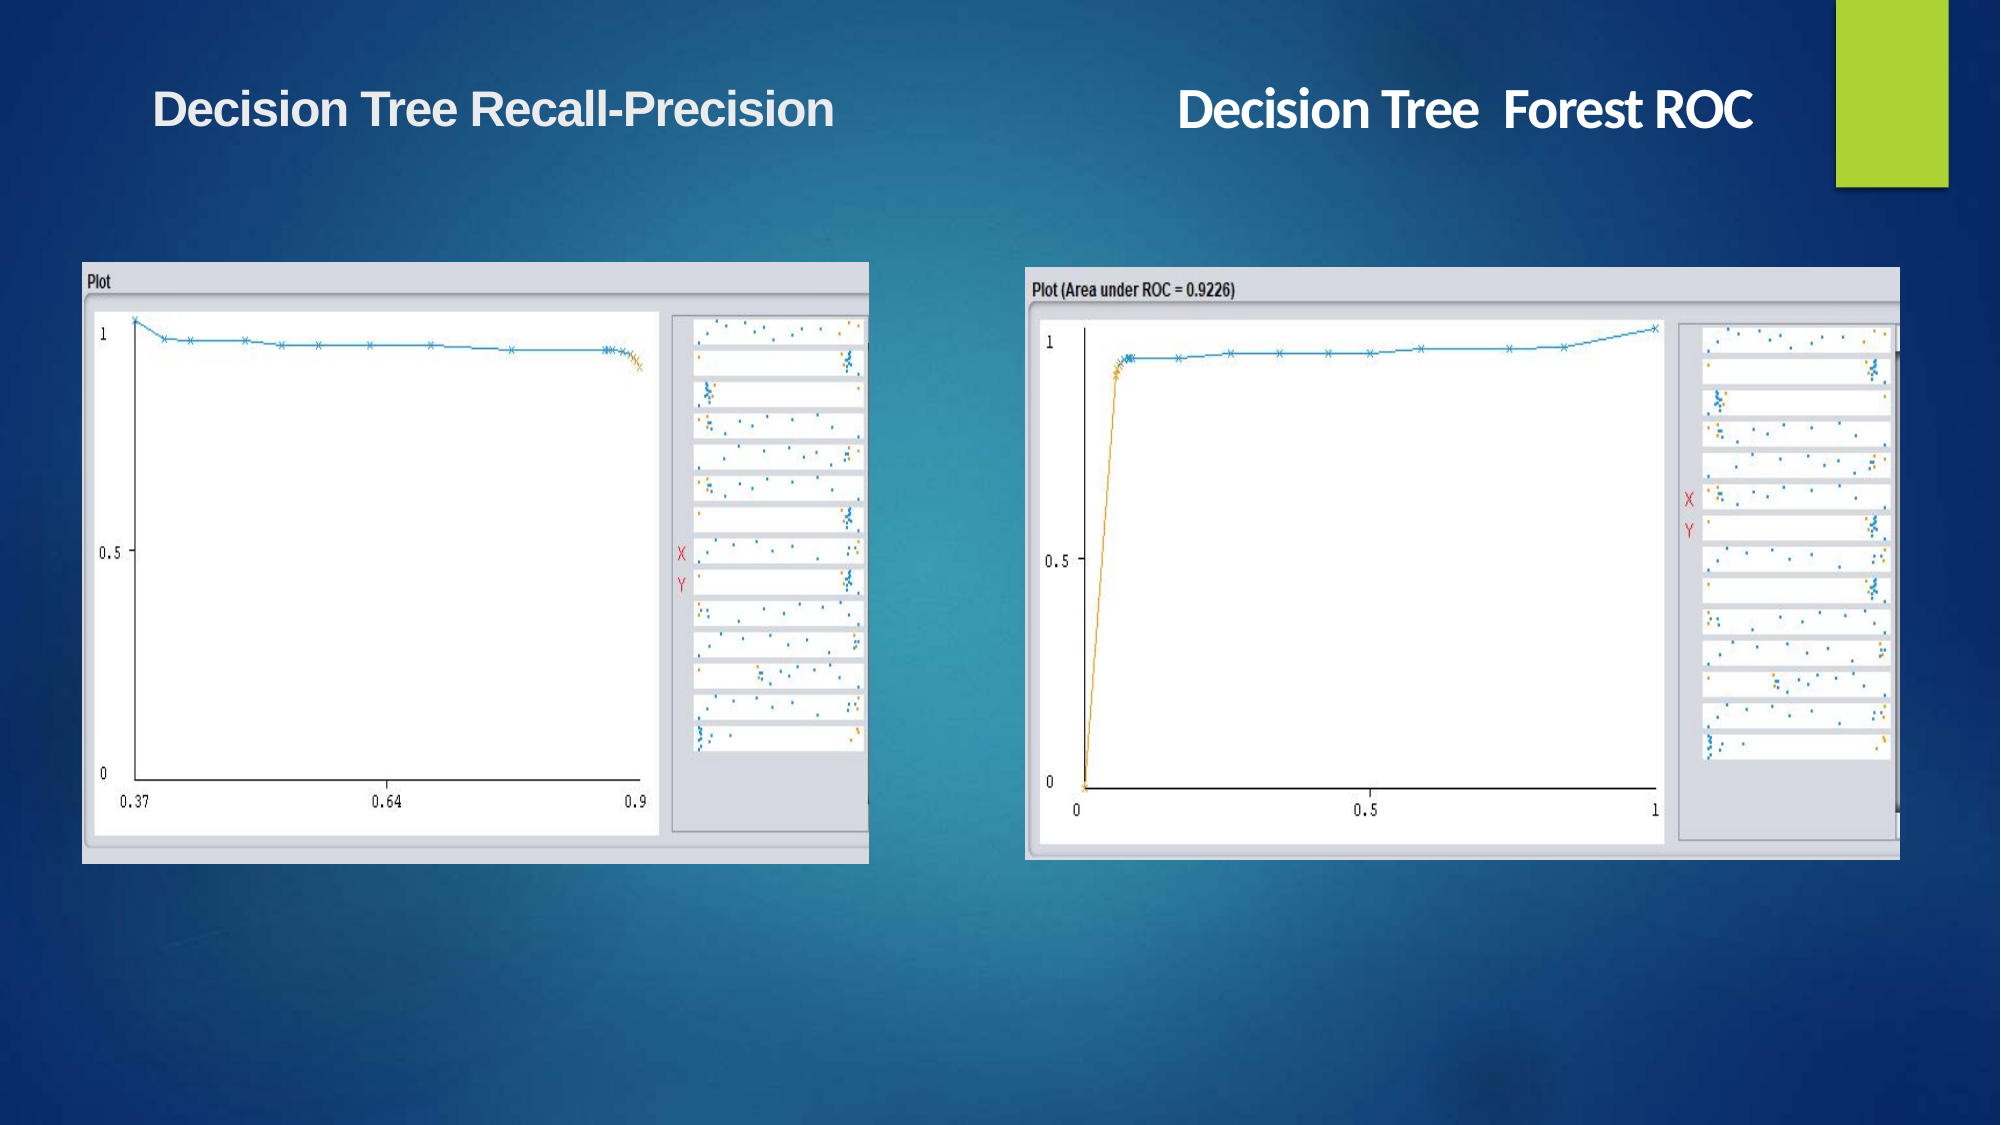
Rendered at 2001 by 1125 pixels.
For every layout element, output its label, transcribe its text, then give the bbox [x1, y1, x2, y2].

text_box Decision Tree Forest ROC [1162, 62, 1850, 148]
picture [0, 0, 2000, 1125]
text_box Decision Tree Recall-Precision [150, 74, 863, 137]
